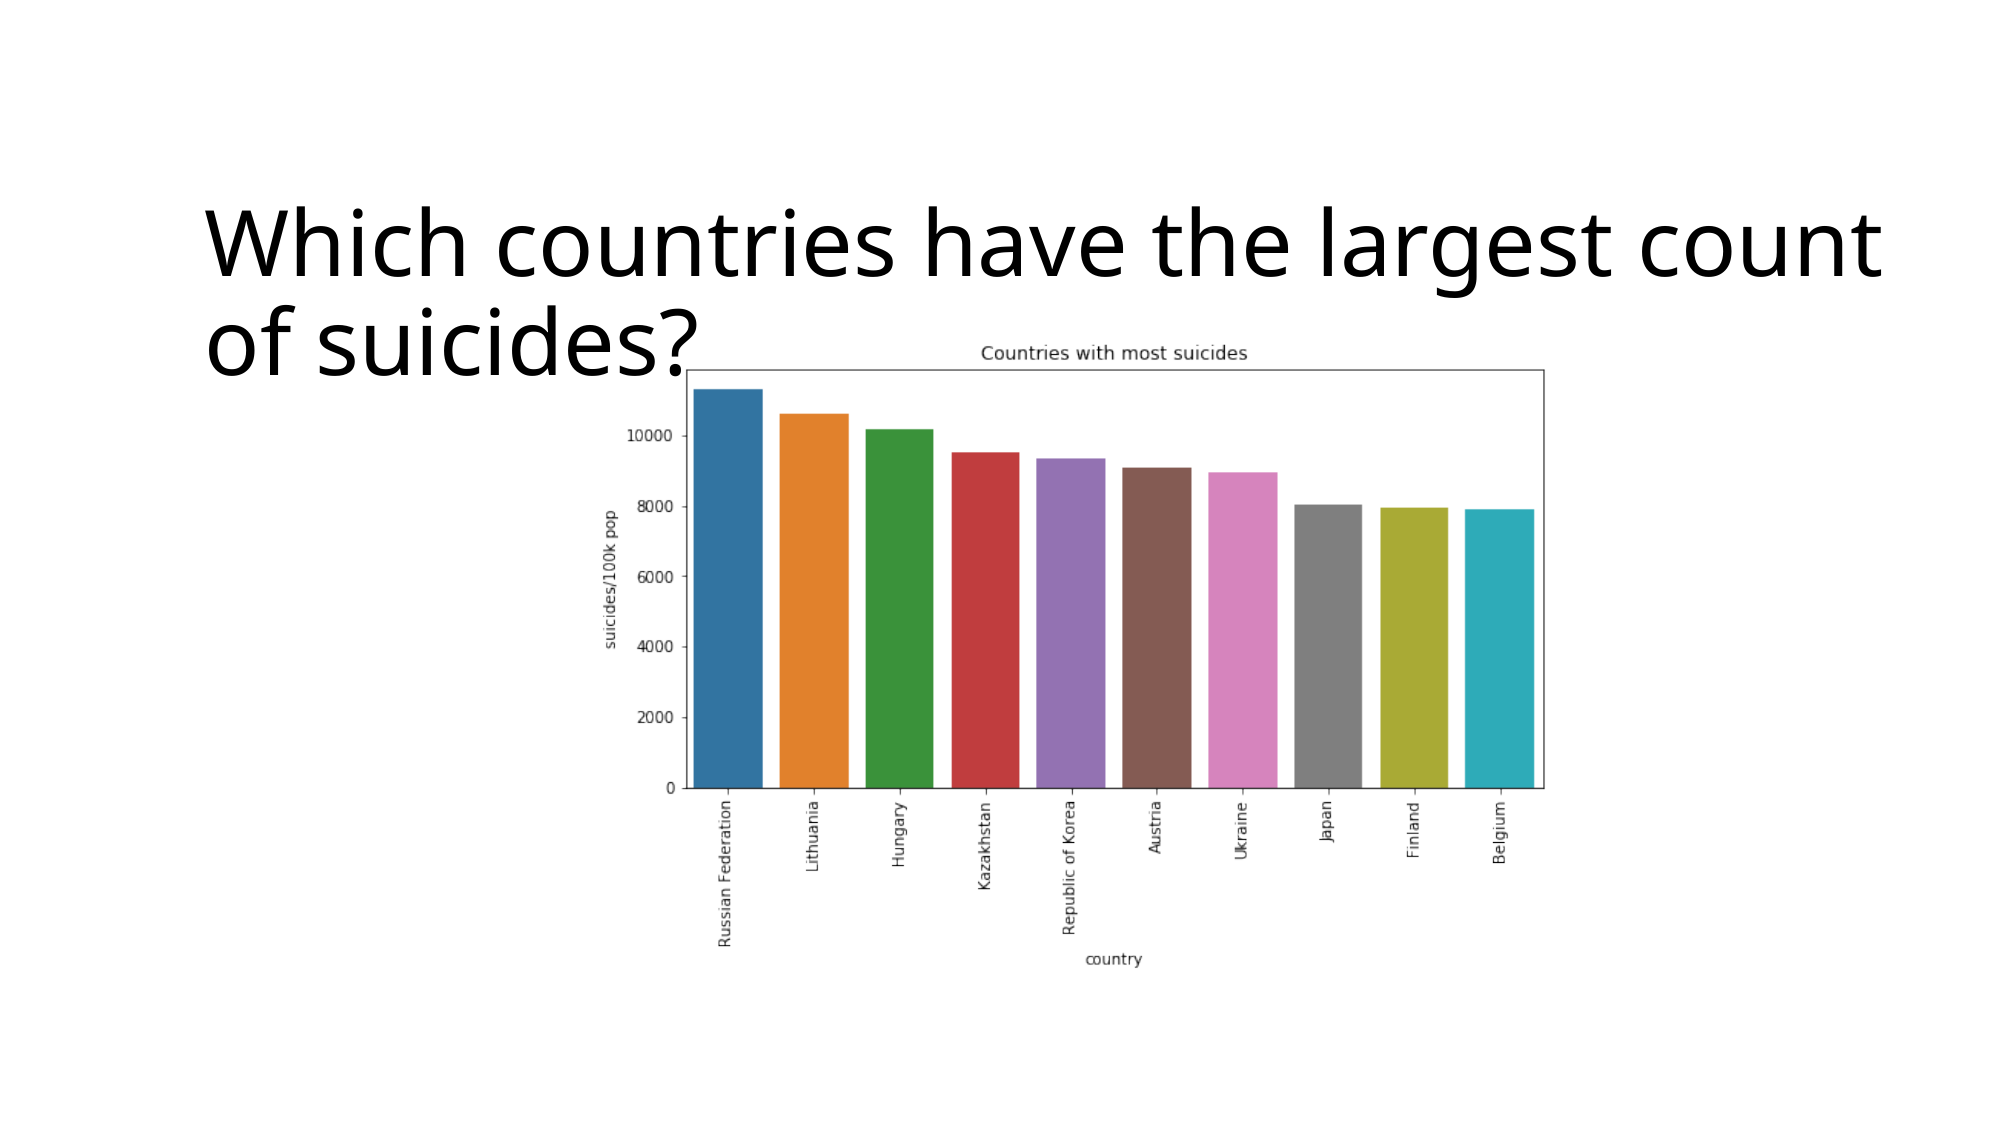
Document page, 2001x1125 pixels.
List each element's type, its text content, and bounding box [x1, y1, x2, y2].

title Which countries have the largest count of suicides? [189, 187, 1915, 405]
picture [594, 334, 1560, 979]
